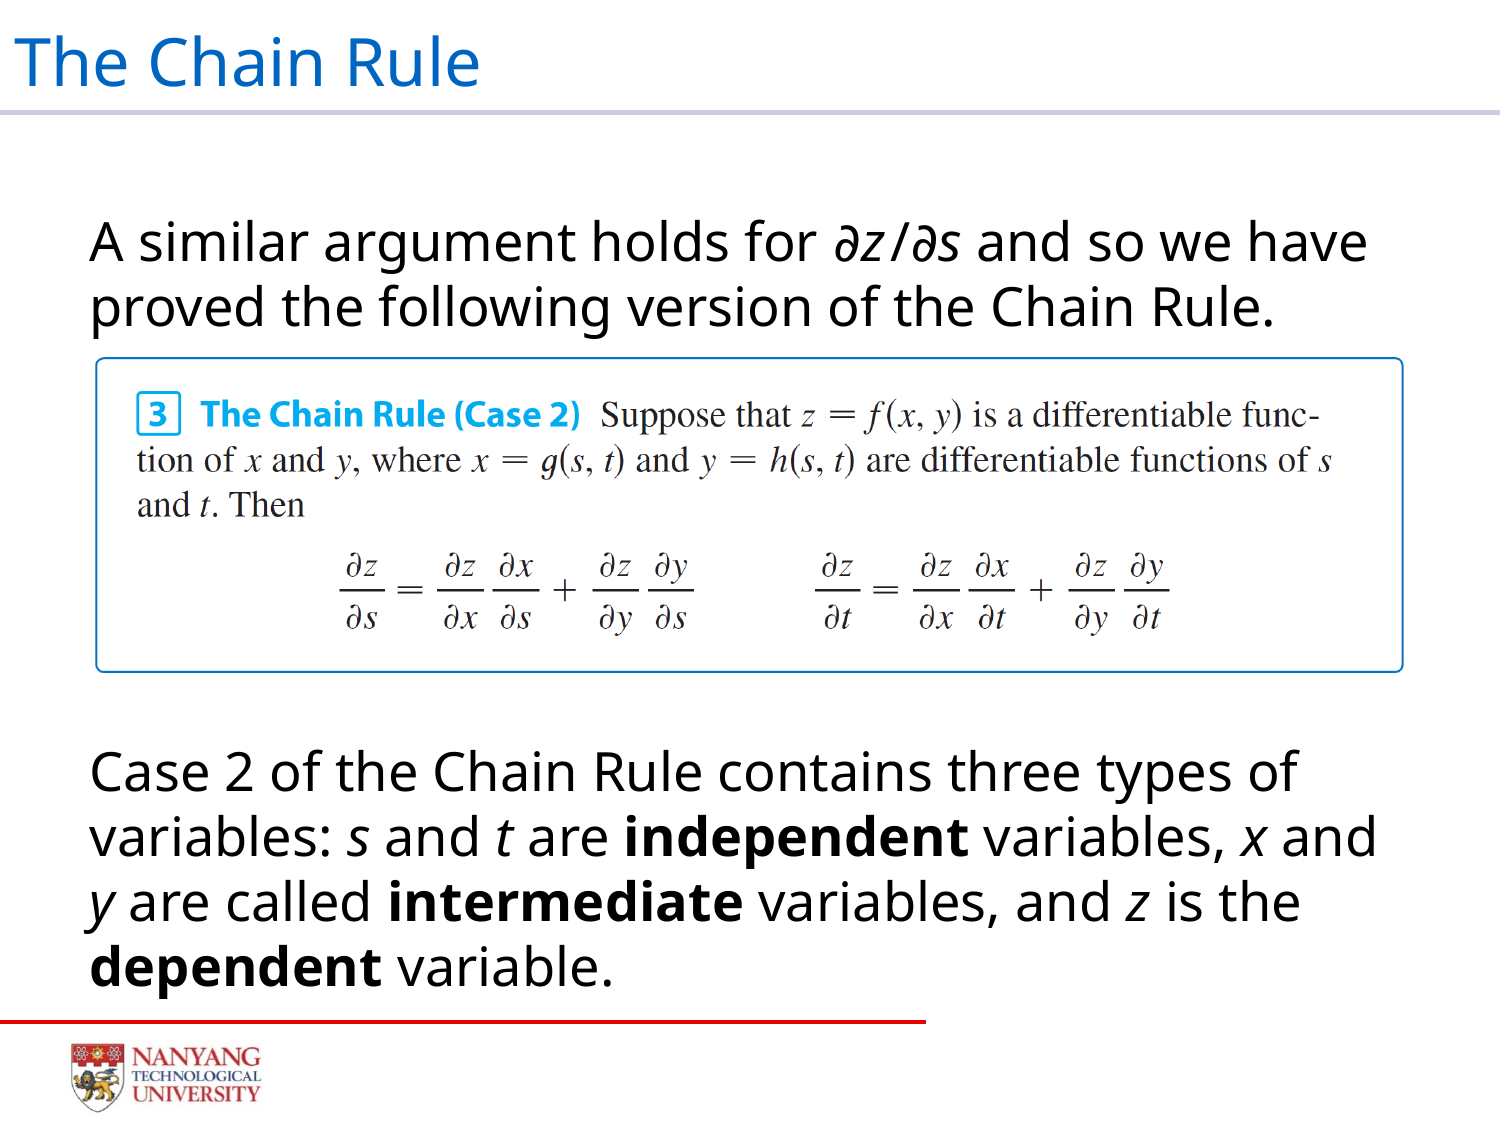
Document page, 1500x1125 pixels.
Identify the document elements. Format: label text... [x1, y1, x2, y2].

picture [67, 1040, 263, 1115]
title The Chain Rule [0, 12, 1500, 92]
list A similar argument holds for ∂z /∂s and so we have proved the following version of the Chain Rule. Case 2 of the Chain Rule contains three types of variables: s and t are independent variables, x and y are called intermediate variables, and z is the dependent variable. [75, 200, 1425, 1010]
picture [85, 349, 1415, 680]
